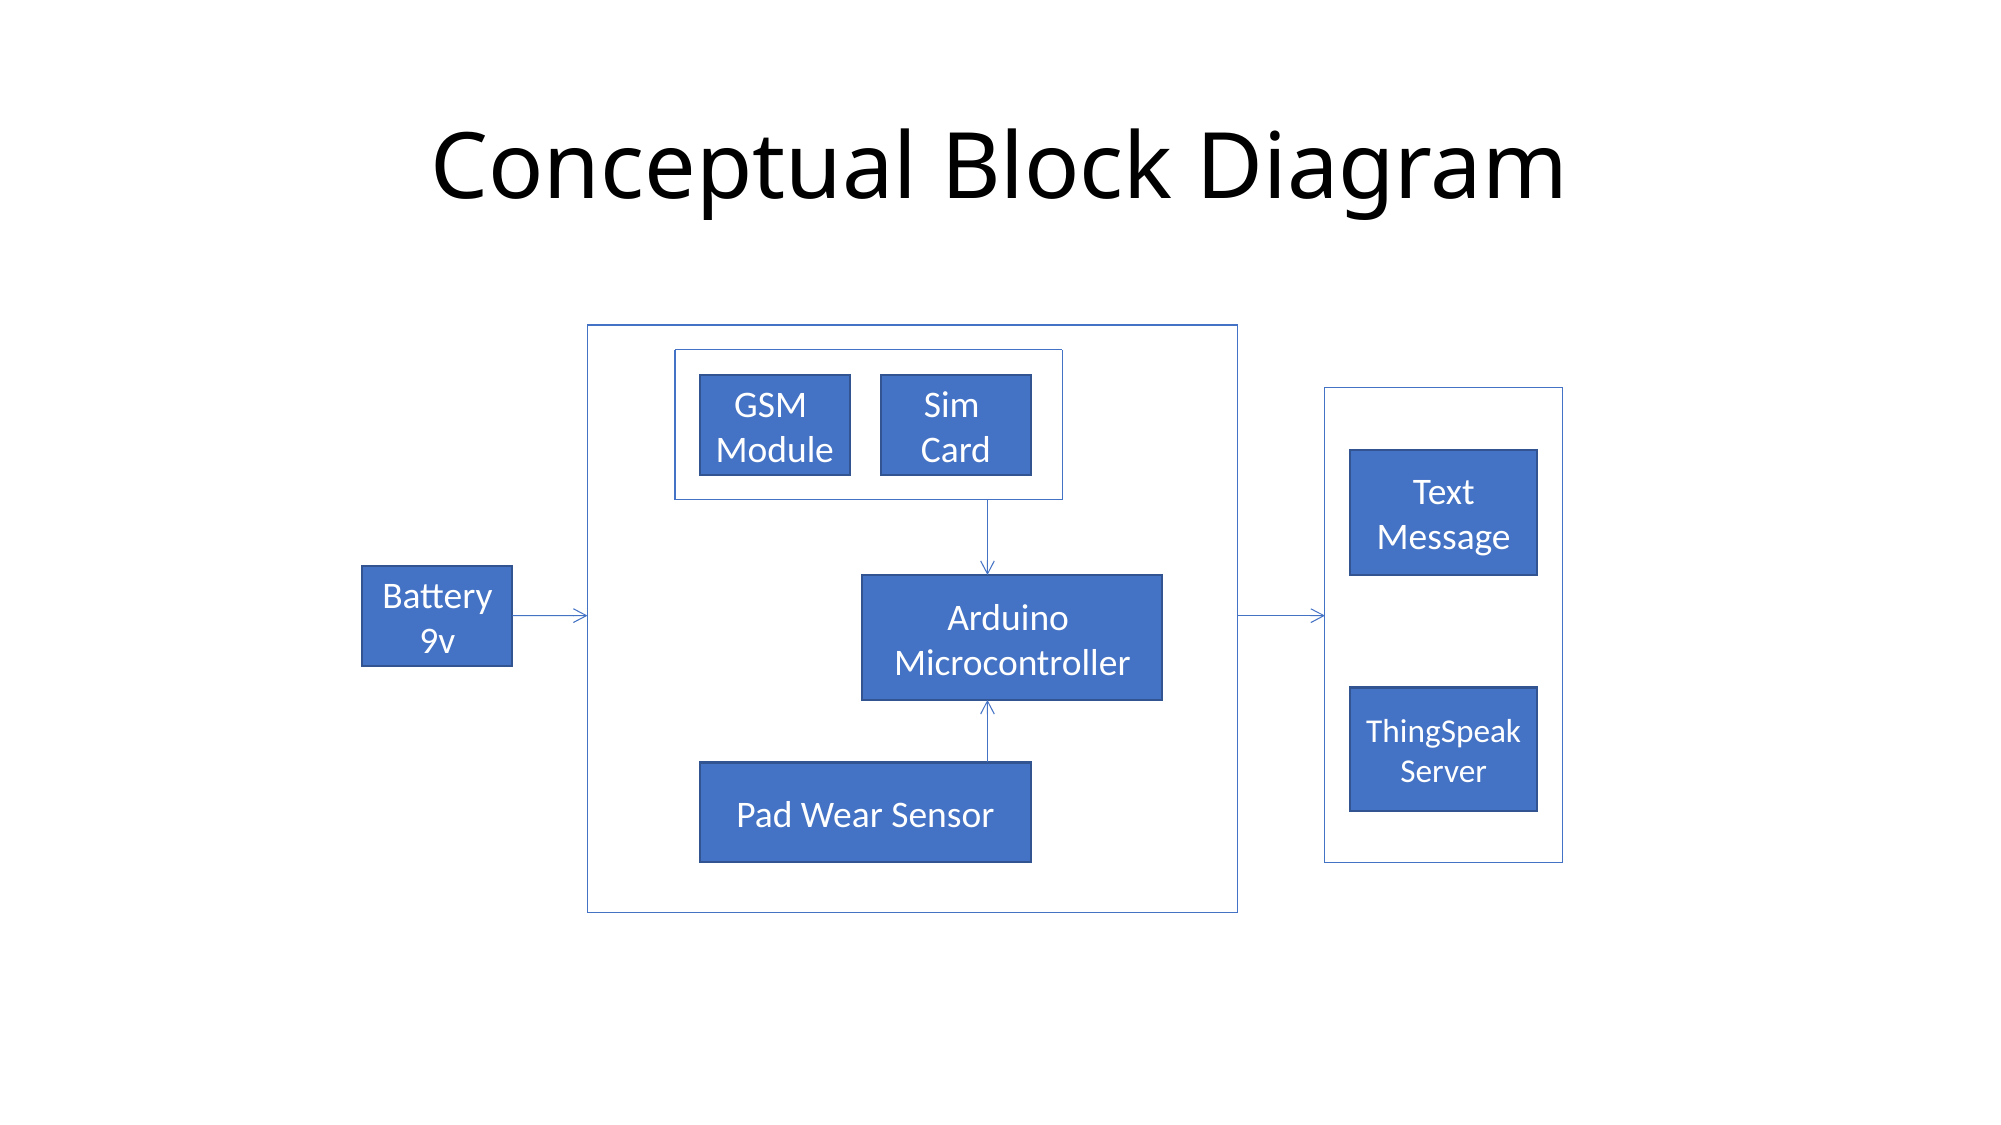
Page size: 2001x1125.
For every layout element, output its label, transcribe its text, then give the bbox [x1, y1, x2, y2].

text_box Sim Card [880, 374, 1032, 476]
text_box GSM Module [699, 374, 851, 476]
text_box Pad Wear Sensor [699, 761, 1032, 863]
text_box Arduino Microcontroller [861, 574, 1163, 701]
text_box Text Message [1349, 449, 1538, 576]
text_box Battery 9v [361, 565, 513, 667]
text_box ThingSpeak Server [1349, 686, 1538, 812]
title Conceptual Block Diagram [137, 59, 1863, 278]
